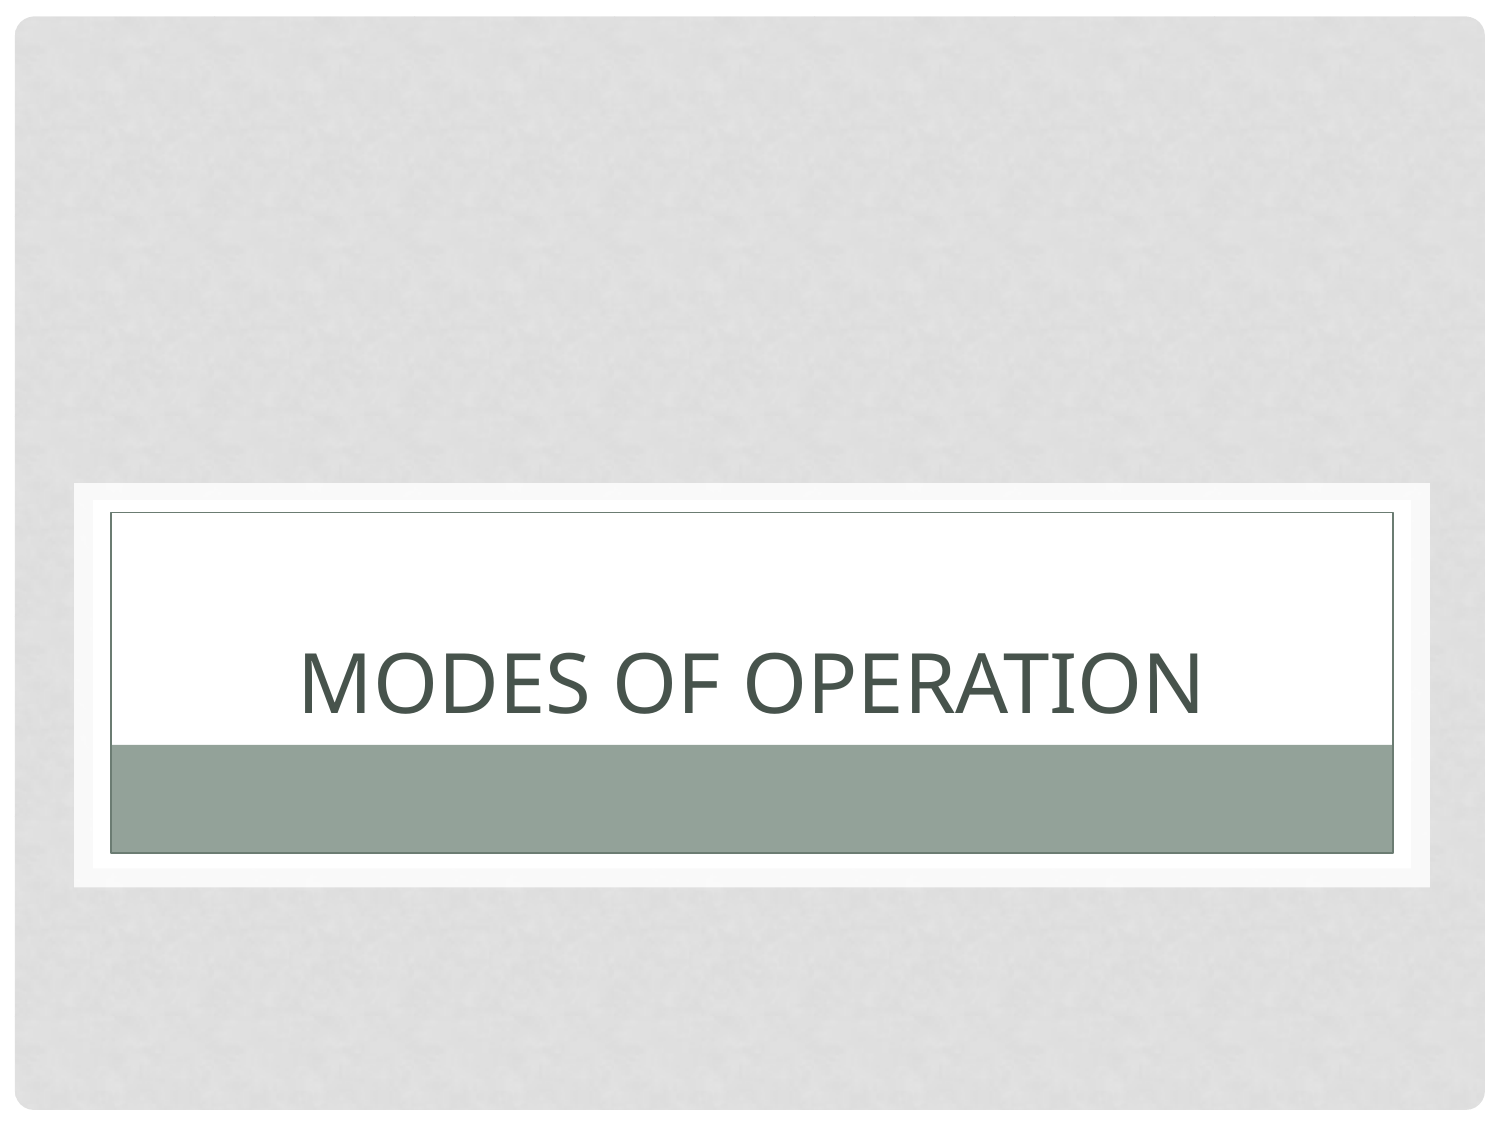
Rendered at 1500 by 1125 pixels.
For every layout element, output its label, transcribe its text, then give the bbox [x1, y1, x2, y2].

picture [14, 16, 1485, 1110]
title MODES OF OPERATION [120, 525, 1384, 738]
